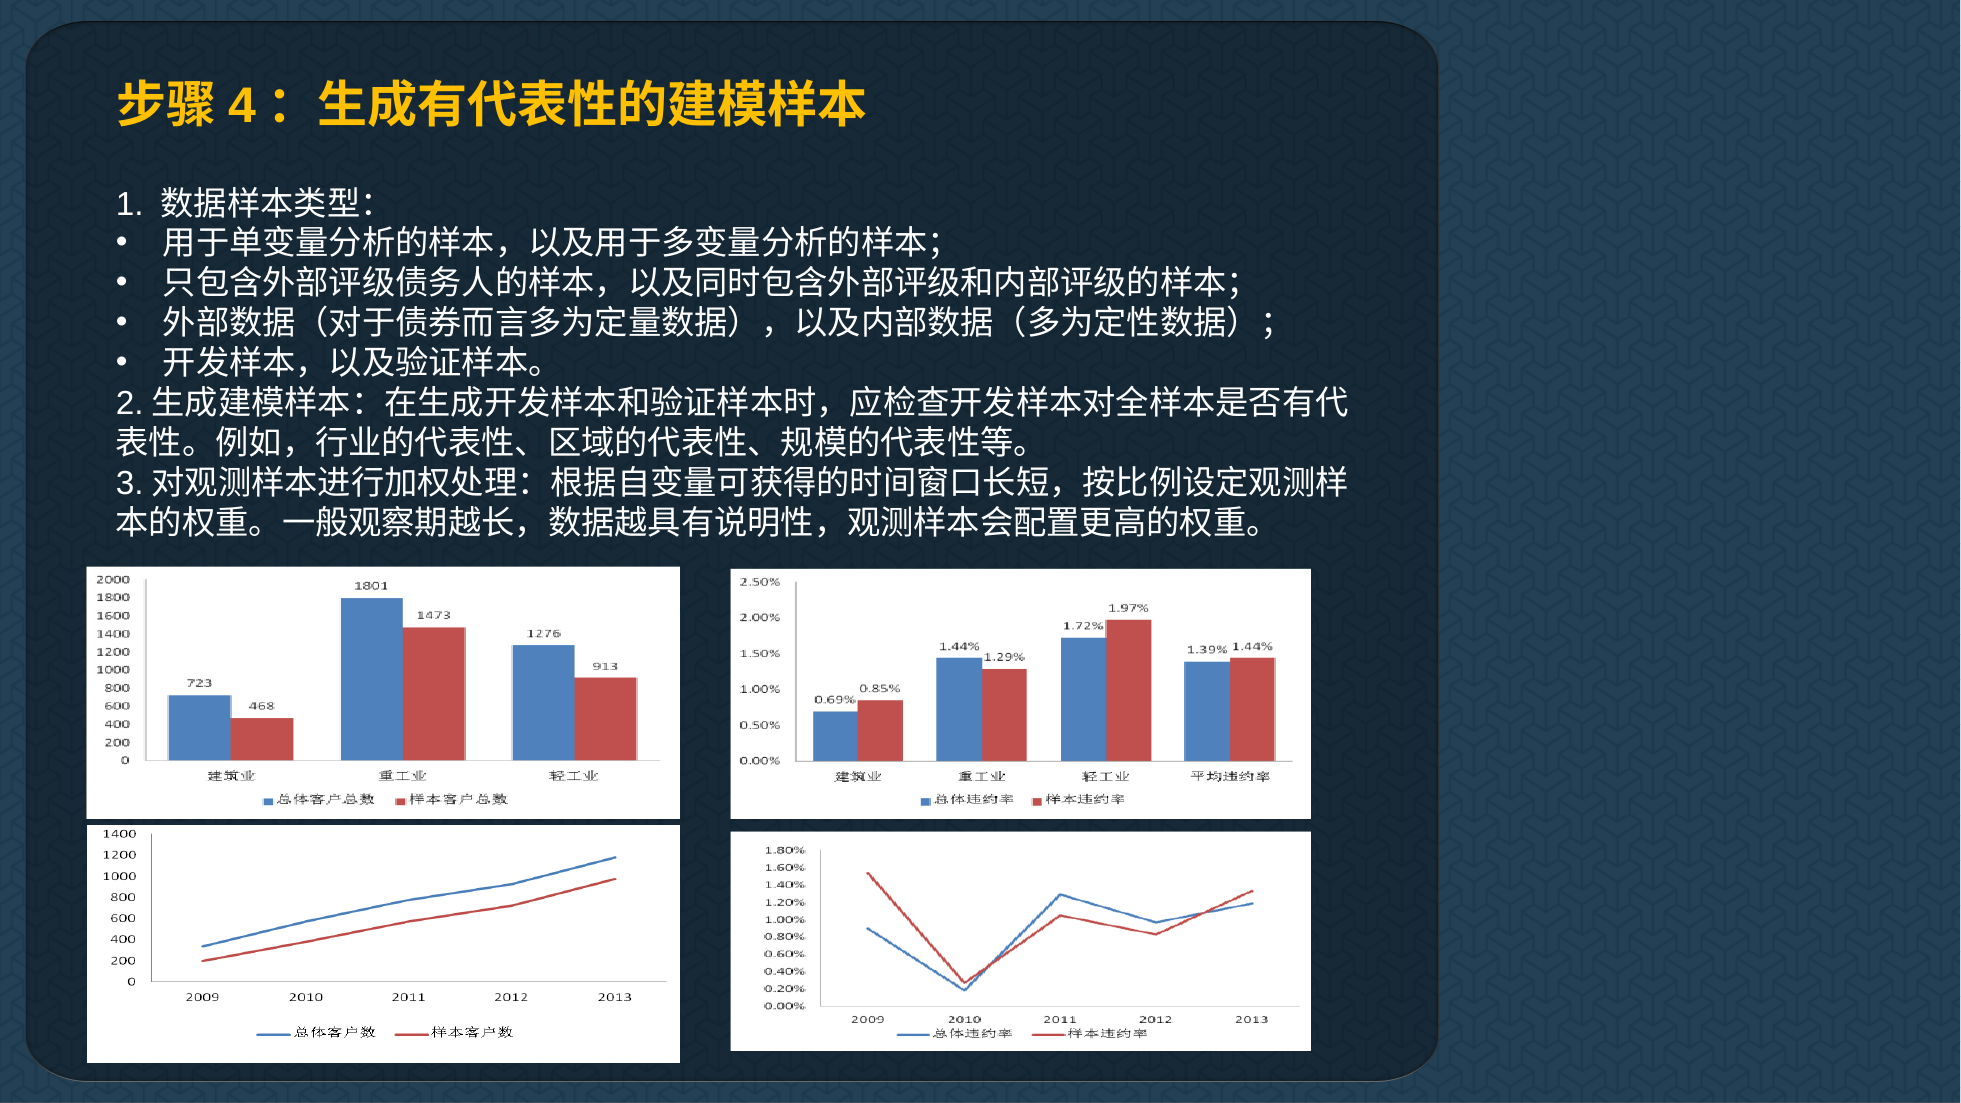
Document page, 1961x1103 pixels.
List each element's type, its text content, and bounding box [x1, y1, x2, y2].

text_box 1. 数据样本类型： 用于单变量分析的样本，以及用于多变量分析的样本； 只包含外部评级债务人的样本，以及同时包含外部评级和内部评级的样本； 外部数据（对于债券而言多为定量数据），以及内部数据（多为定性数据）； 开发样本，以及验证样本。 2.生成建模样本：在生成开发样本和验证样本时，应检查开发样本对全样本是否有代表性。例如，行业的代表性、区域的代表性、规模的代表性等。 3.对观测样本进行加权处理：根据自变量可获得的时间窗口长短，按比例设定观测样本的权重。一般观察期越长，数据越具有说明性，观测样本会配置更高的权重。 [101, 174, 1369, 629]
title 步骤4：生成有代表性的建模样本 [101, 80, 1961, 125]
picture [0, 0, 1961, 1103]
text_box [85, 566, 1311, 1063]
